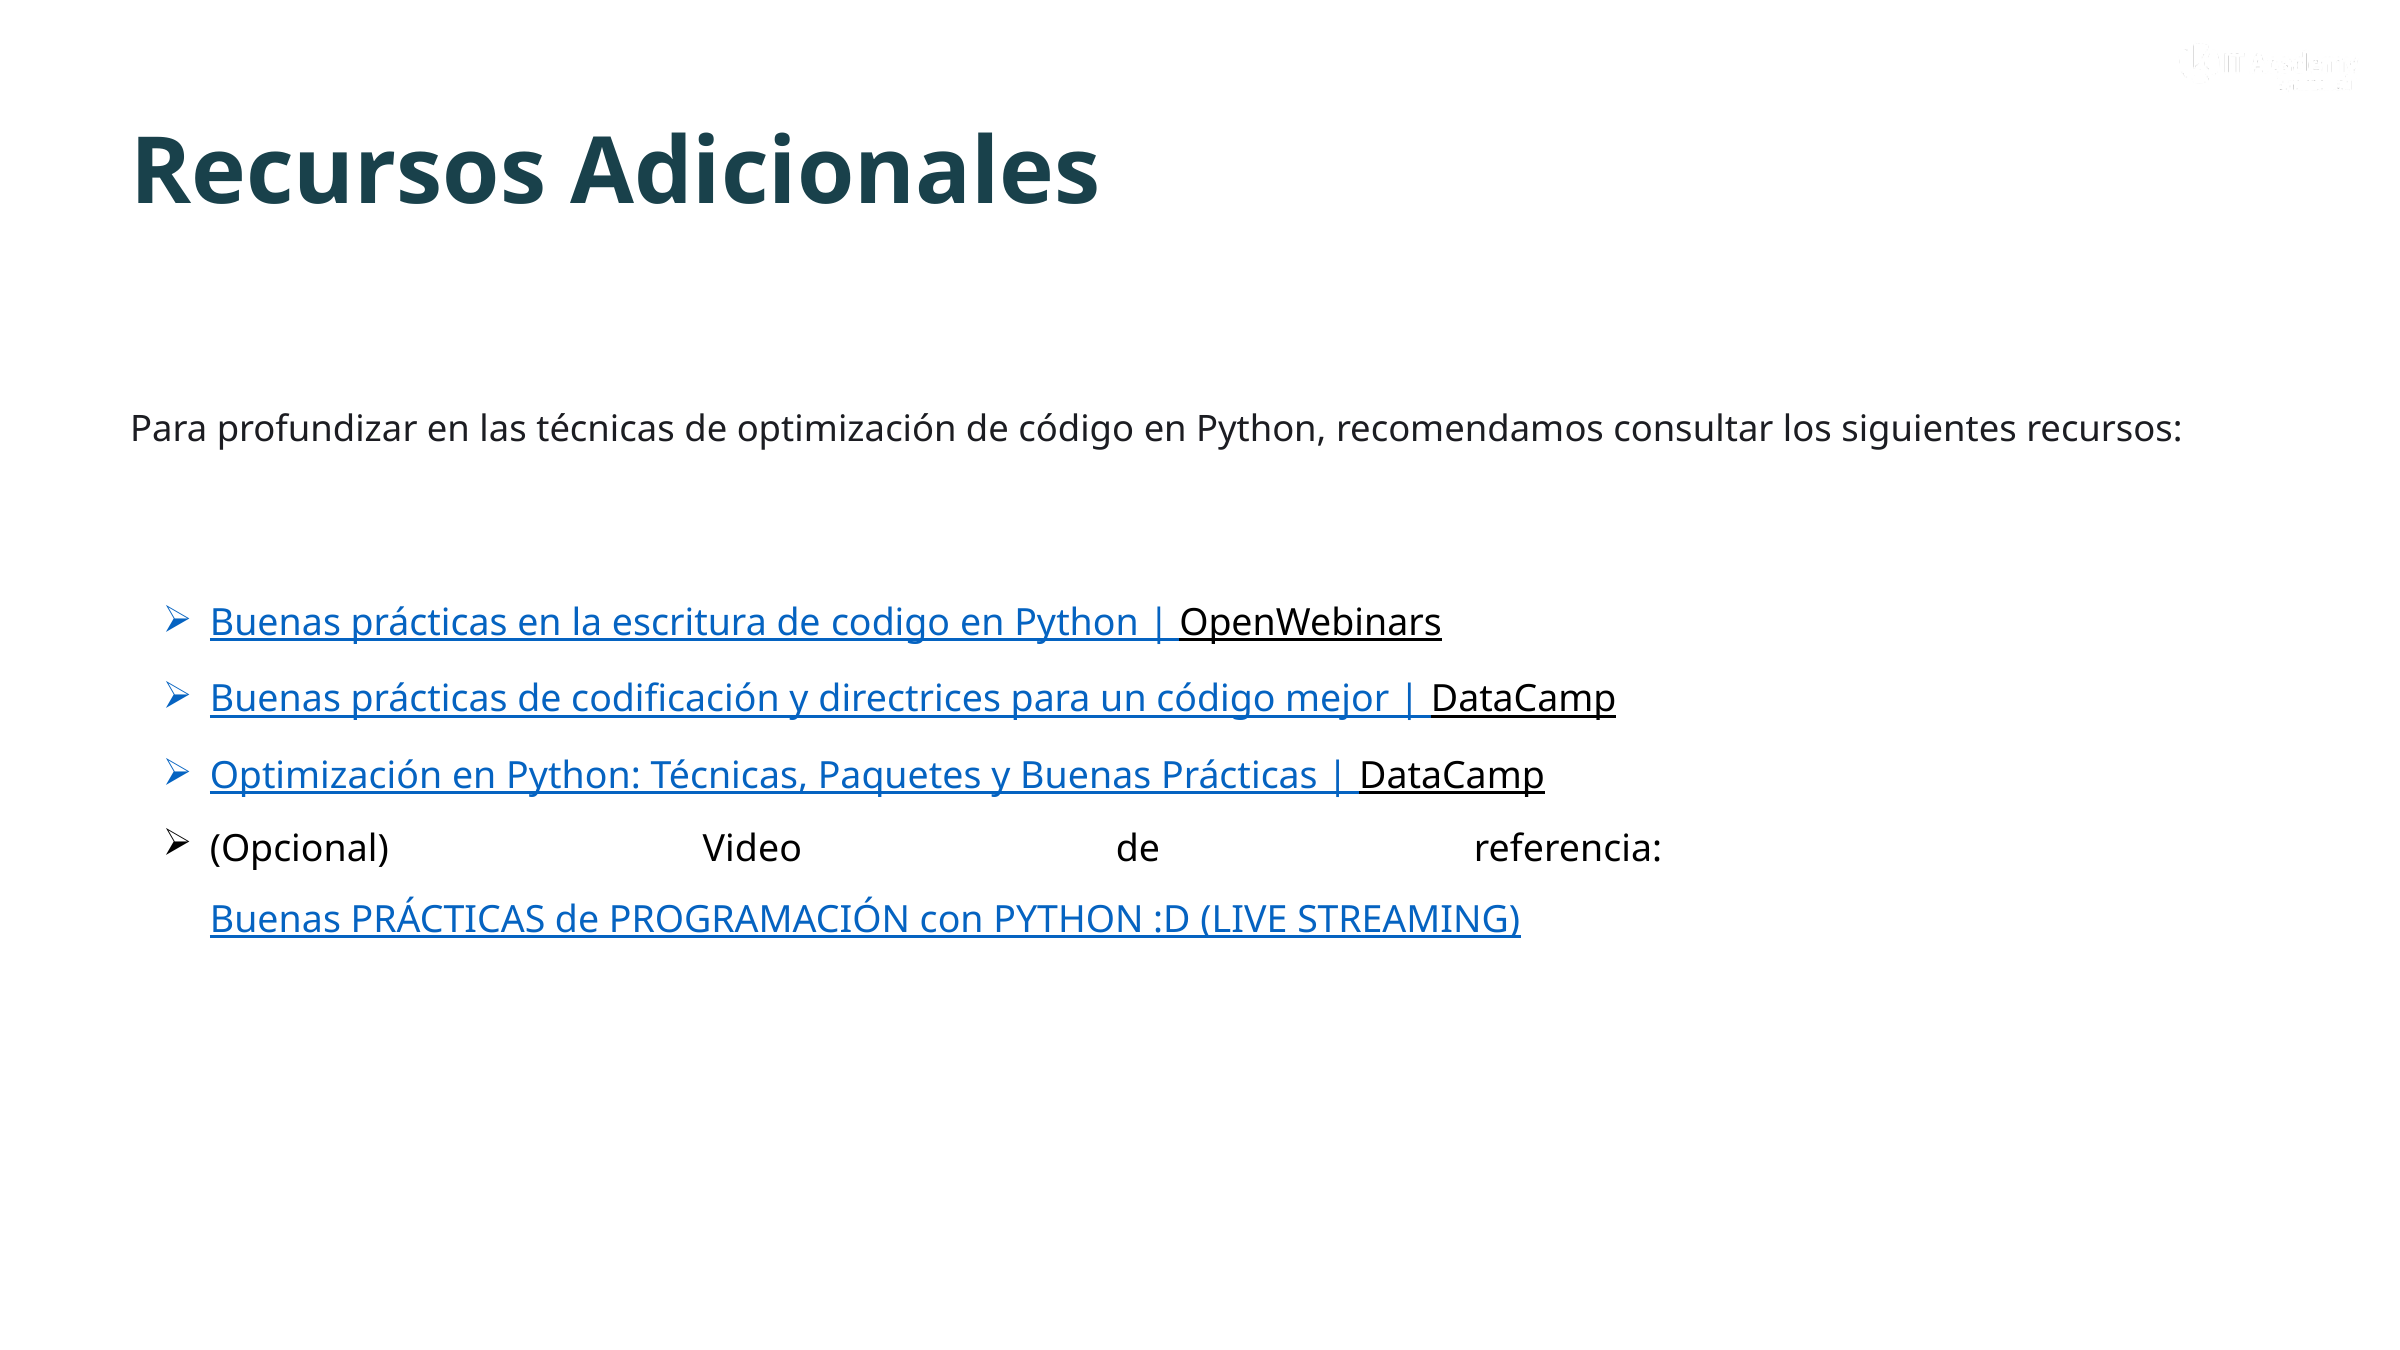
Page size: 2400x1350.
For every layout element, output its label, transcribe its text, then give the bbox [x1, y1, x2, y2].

text_box Para profundizar en las técnicas de optimización de código en Python, recomendamos consultar los siguientes recursos: [130, 388, 2130, 449]
text_box Buenas prácticas en la escritura de codigo en Python | OpenWebinars Buenas prácticas de codificación y directrices para un código mejor | DataCamp Optimización en Python: Técnicas, Paquetes y Buenas Prácticas | DataCamp (Opcional) Video de referencia: Buenas PRÁCTICAS de PROGRAMACIÓN con PYTHON :D (LIVE STREAMING) [148, 564, 1678, 954]
picture [2167, 37, 2363, 101]
text_box Recursos Adicionales [130, 106, 1061, 224]
